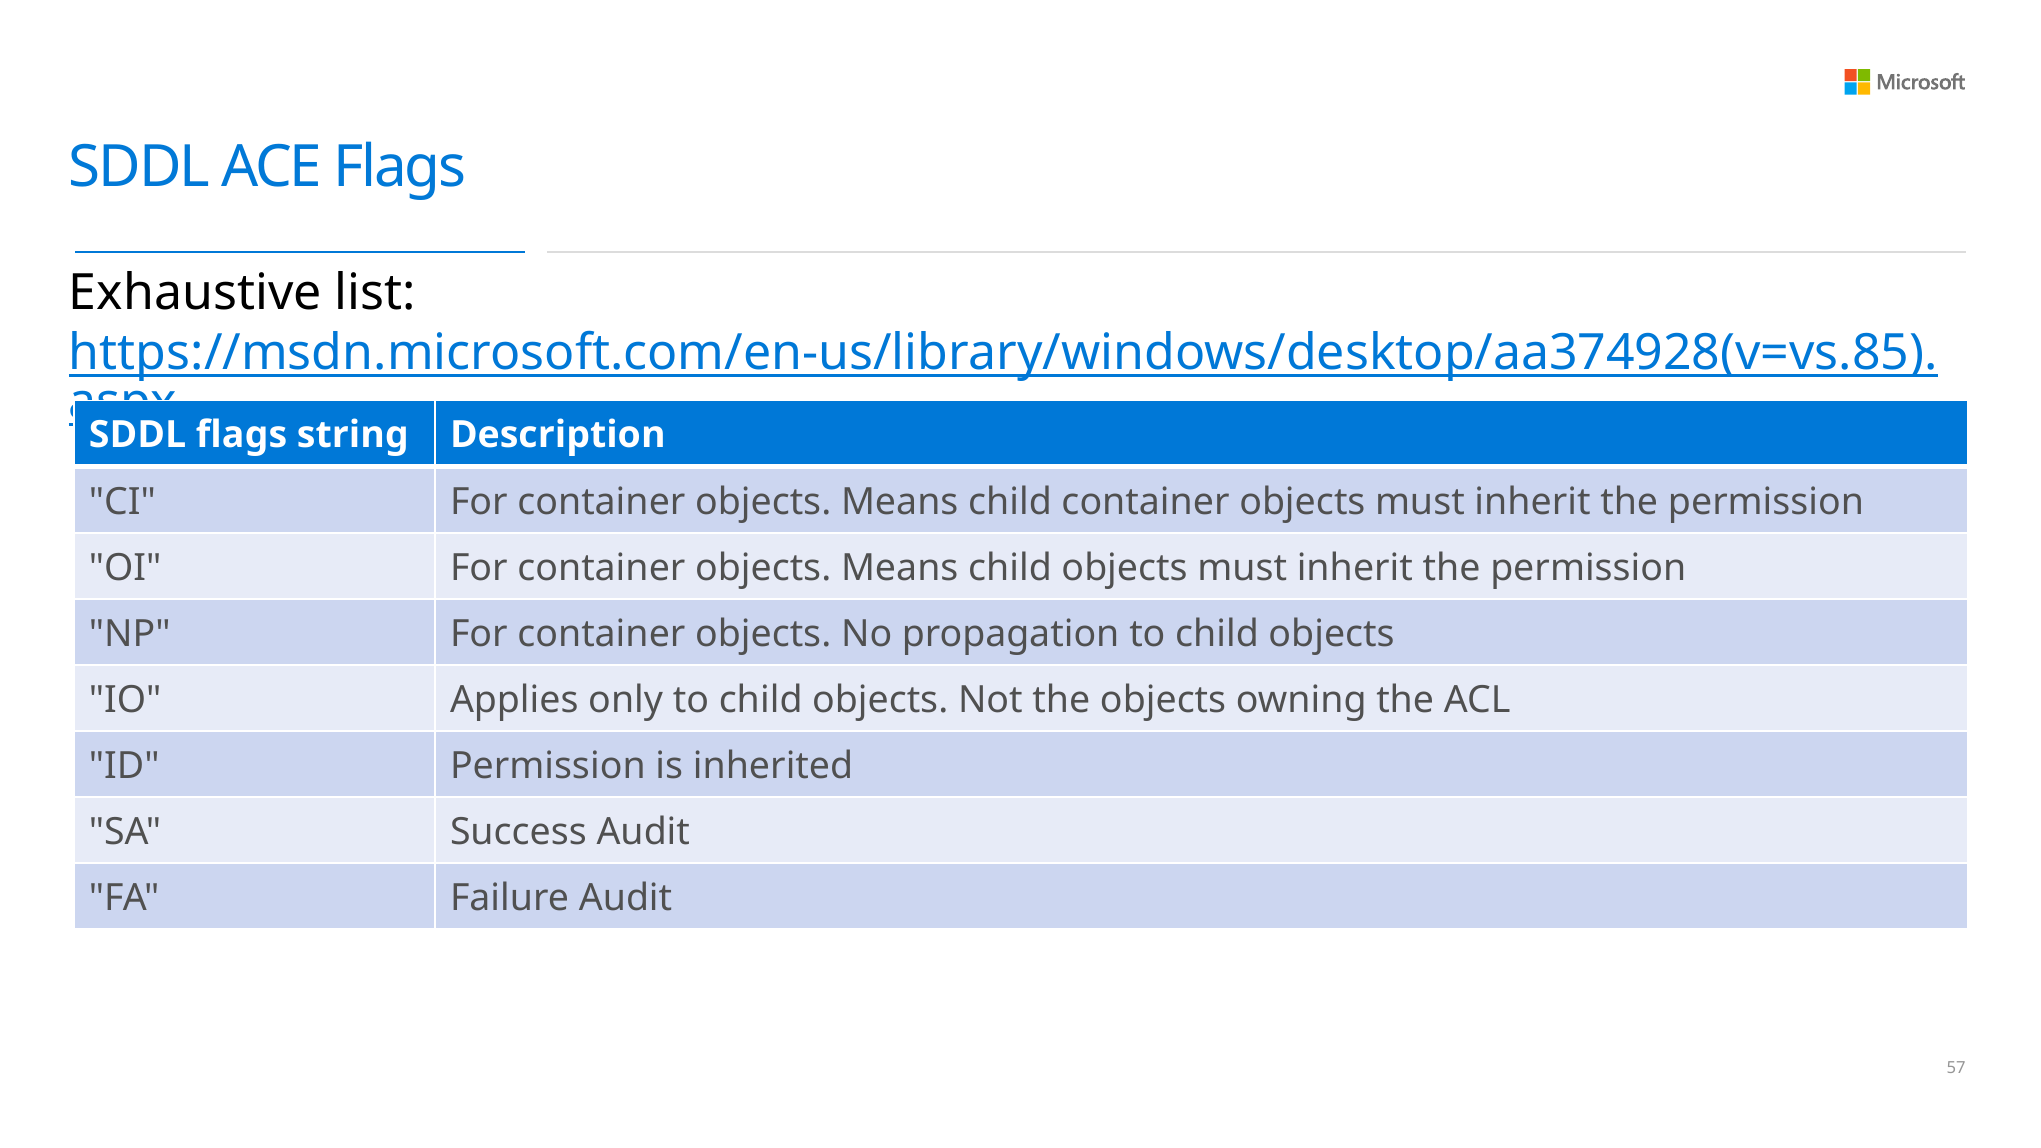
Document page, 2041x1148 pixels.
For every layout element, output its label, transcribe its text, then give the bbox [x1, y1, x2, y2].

table_cell Permission is inherited [436, 732, 1967, 796]
table_cell "IO" [75, 666, 434, 730]
table_cell "OI" [75, 534, 434, 598]
table_cell For container objects. Means child container objects must inherit the permission [436, 469, 1967, 532]
table_cell "SA" [75, 798, 434, 862]
list Exhaustive list: https://msdn.microsoft.com/en-us/library/windows/desktop/aa374928(v=vs.85).aspx [45, 251, 1968, 391]
slide_number 56 [1904, 1058, 1966, 1077]
table_cell "ID" [75, 732, 434, 796]
table_cell "CI" [75, 469, 434, 532]
table_header Description [436, 401, 1967, 464]
table_cell "FA" [75, 864, 434, 928]
table_cell Applies only to child objects. Not the objects owning the ACL [436, 666, 1967, 730]
table_cell For container objects. No propagation to child objects [436, 600, 1967, 664]
title SDDL ACE Flags [45, 123, 1996, 199]
table_cell Failure Audit [436, 864, 1967, 928]
table_header SDDL flags string [75, 401, 434, 464]
table_cell "NP" [75, 600, 434, 664]
table_cell Success Audit [436, 798, 1967, 862]
table_cell For container objects. Means child objects must inherit the permission [436, 534, 1967, 598]
